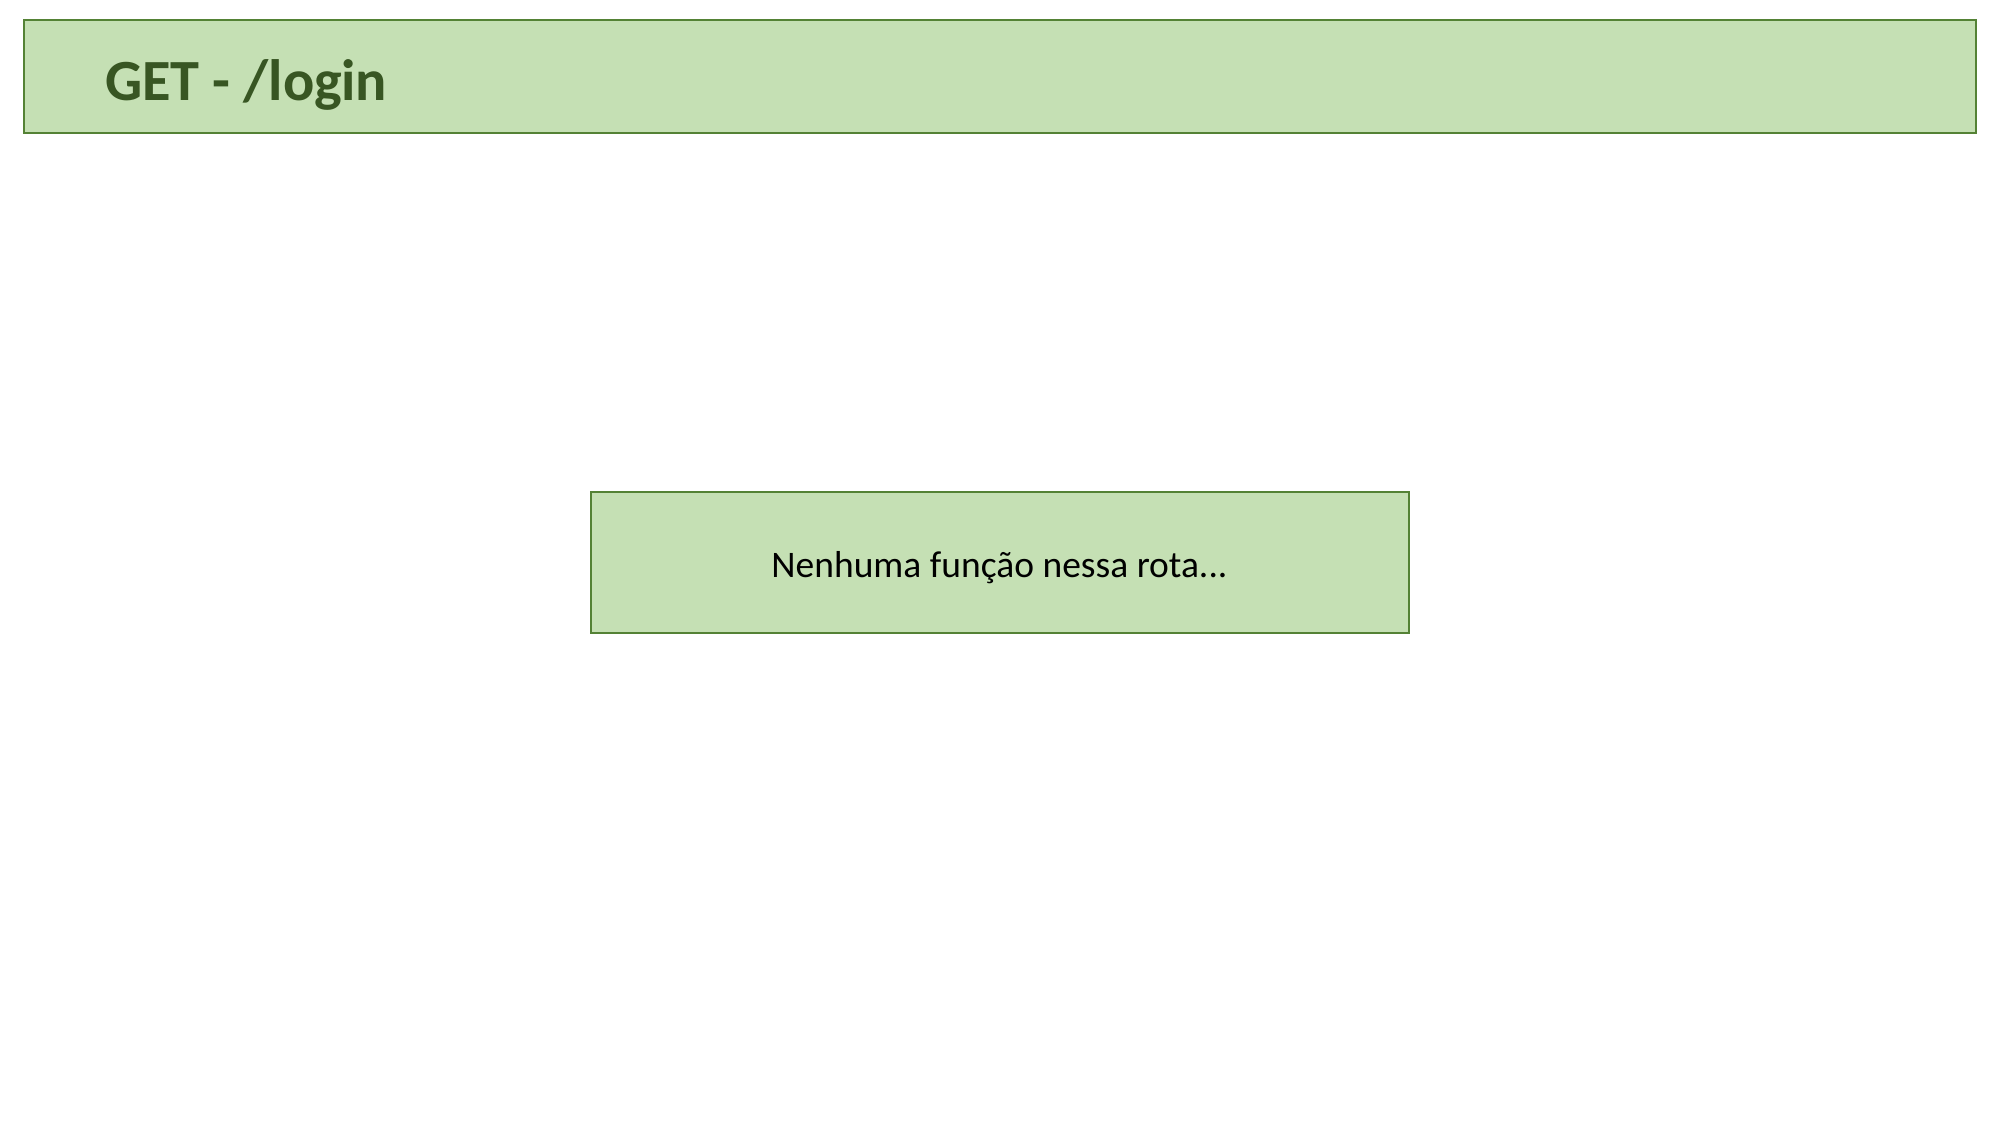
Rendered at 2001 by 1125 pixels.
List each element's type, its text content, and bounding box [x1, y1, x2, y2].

text_box Nenhuma função nessa rota... [590, 491, 1410, 634]
text_box GET - /login [23, 19, 1977, 134]
